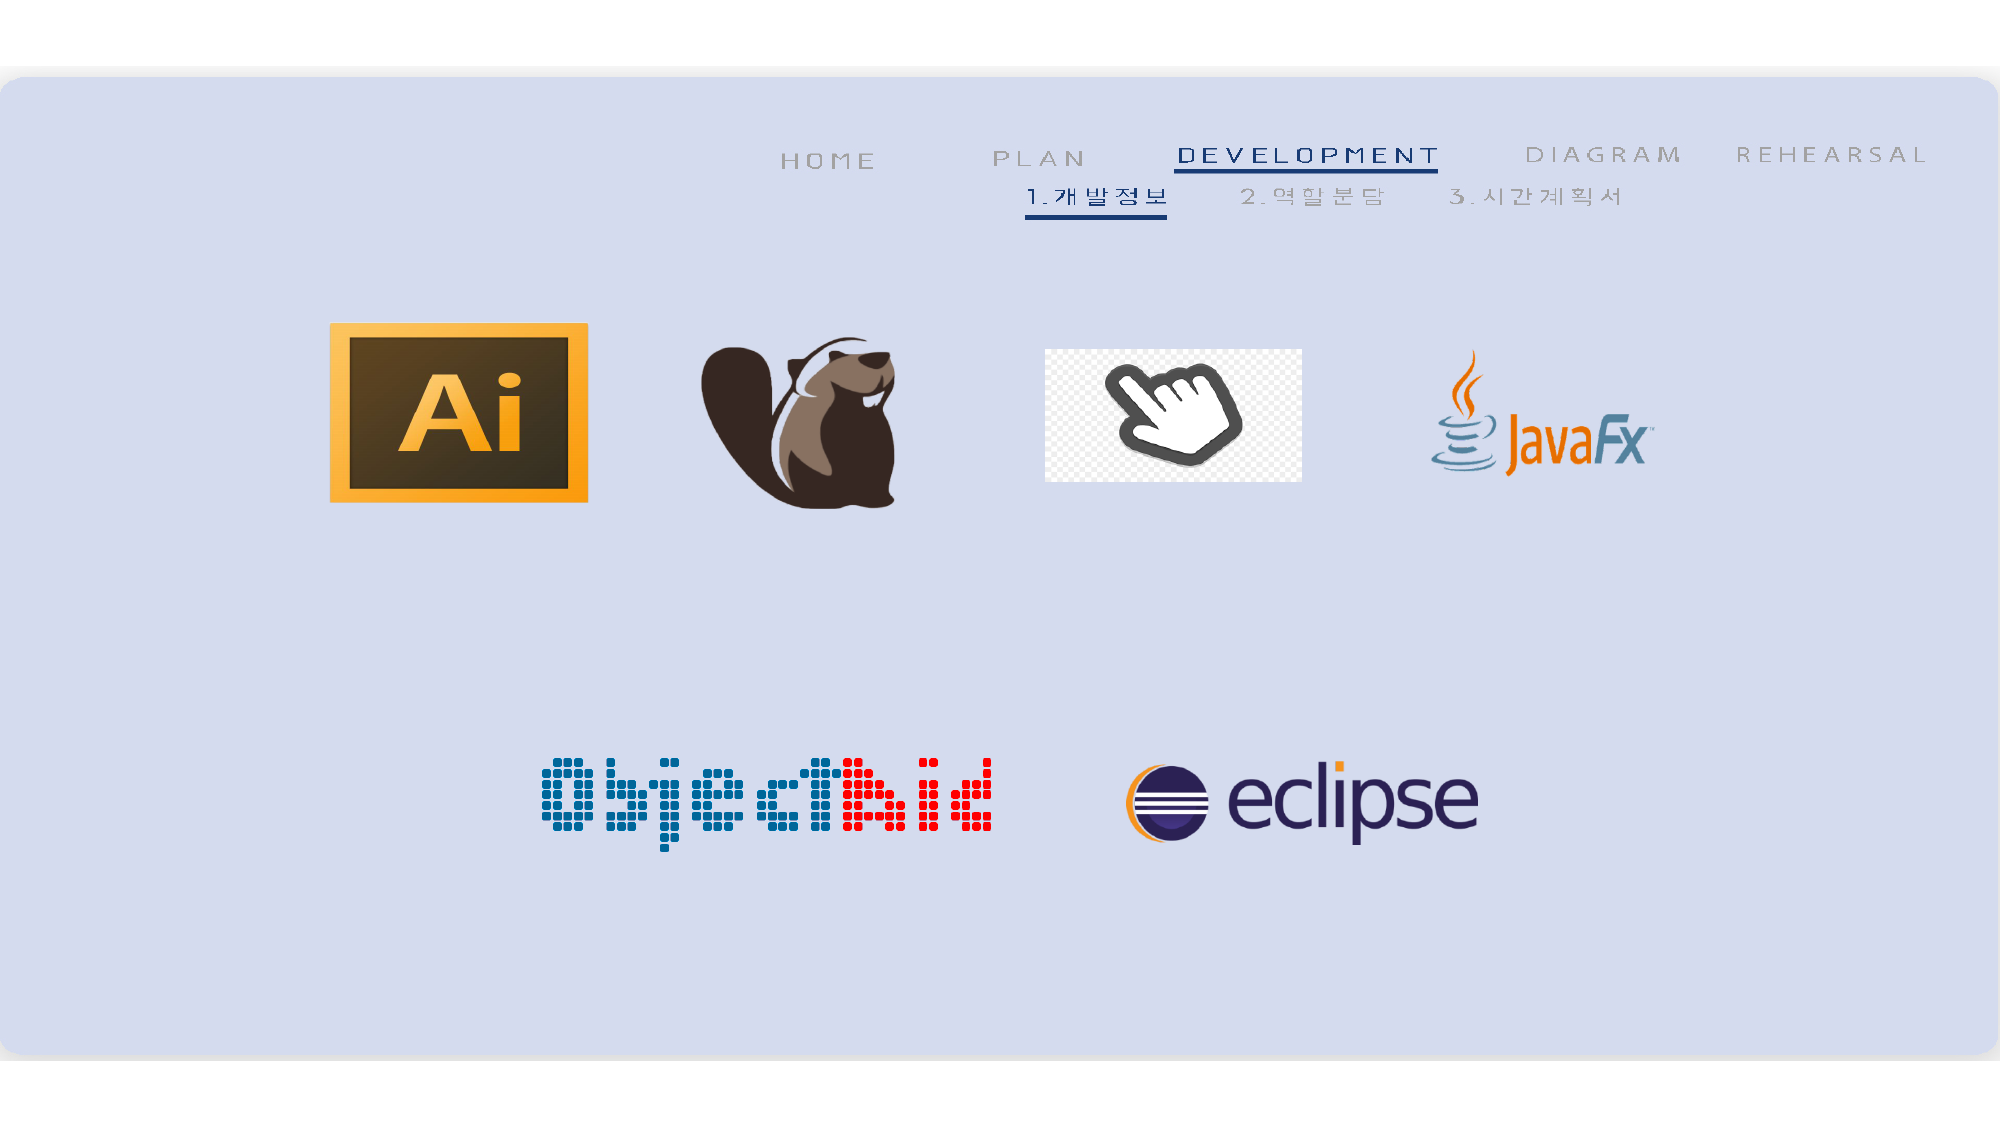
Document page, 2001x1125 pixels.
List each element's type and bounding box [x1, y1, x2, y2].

picture [0, 66, 2000, 1061]
